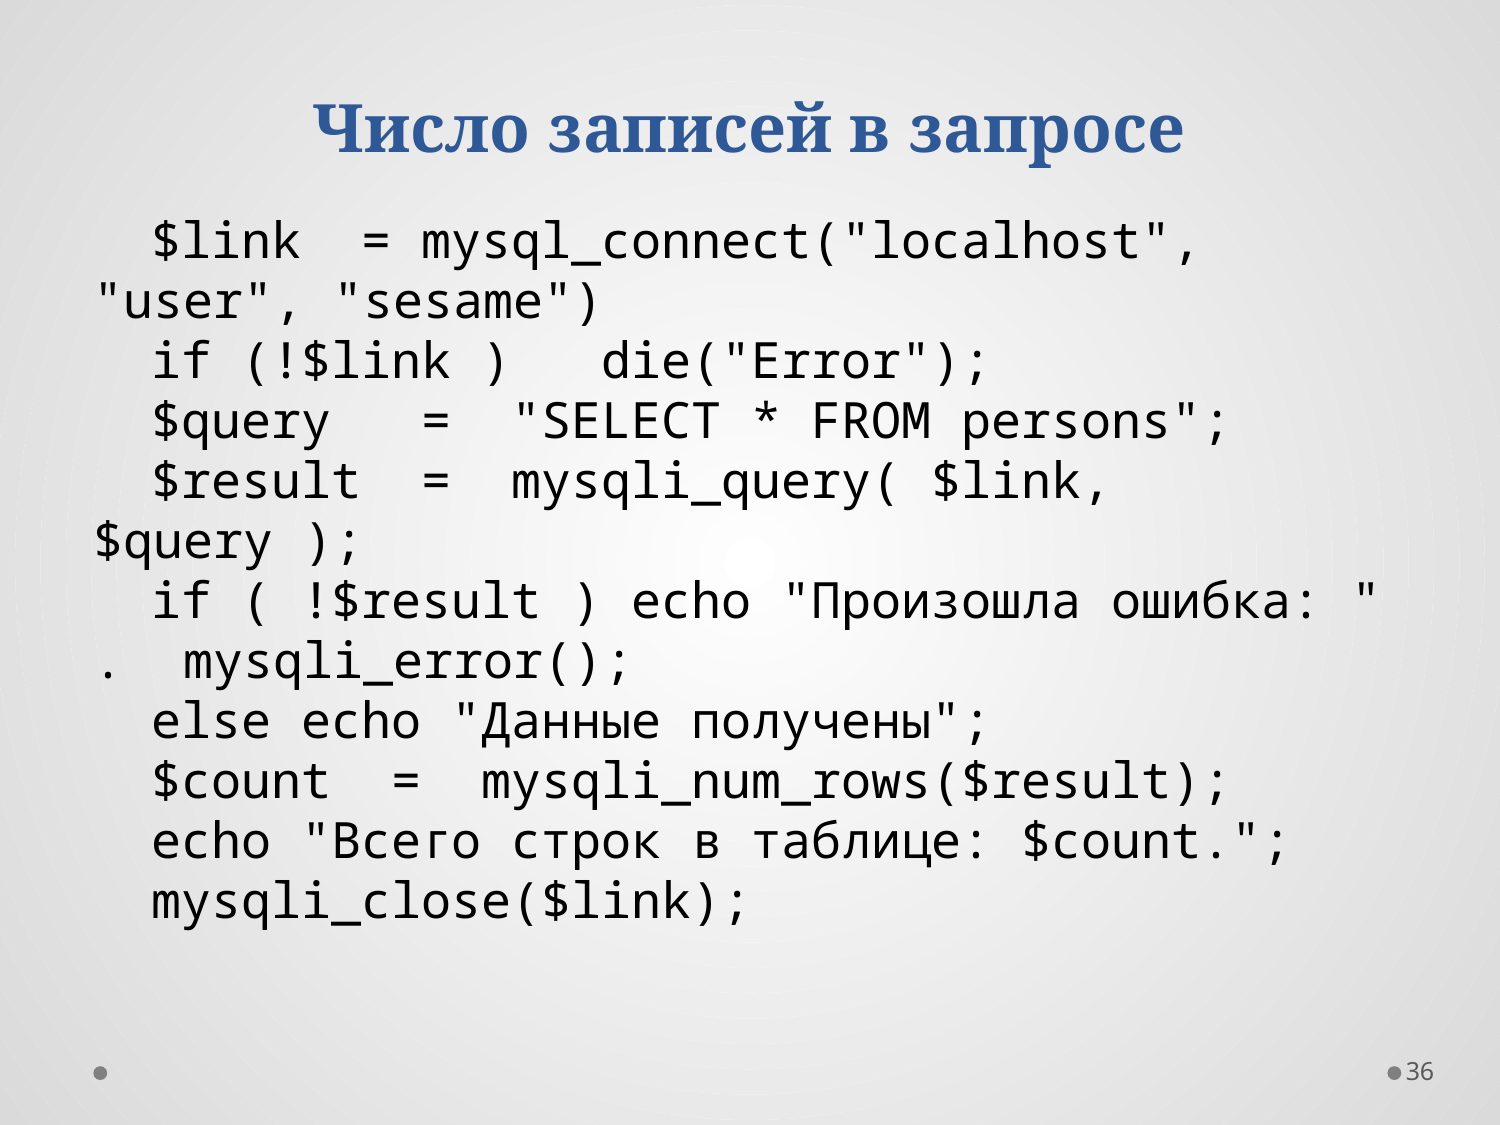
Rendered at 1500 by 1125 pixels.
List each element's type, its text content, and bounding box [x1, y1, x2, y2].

text_box $link = mysql_connect("localhost", "user", "sesame") if (!$link ) die("Error"); $query = "SELECT * FROM persons"; $result = mysqli_query( $link, $query ); if ( !$result ) echo "Произошла ошибка: " . mysqli_error(); else echo "Данные получены"; $count = mysqli_num_rows($result); echo "Всего строк в таблице: $count."; mysqli_close($link); [78, 201, 1447, 936]
slide_number 36 [1401, 1042, 1494, 1103]
title Число записей в запросе [112, 42, 1387, 173]
